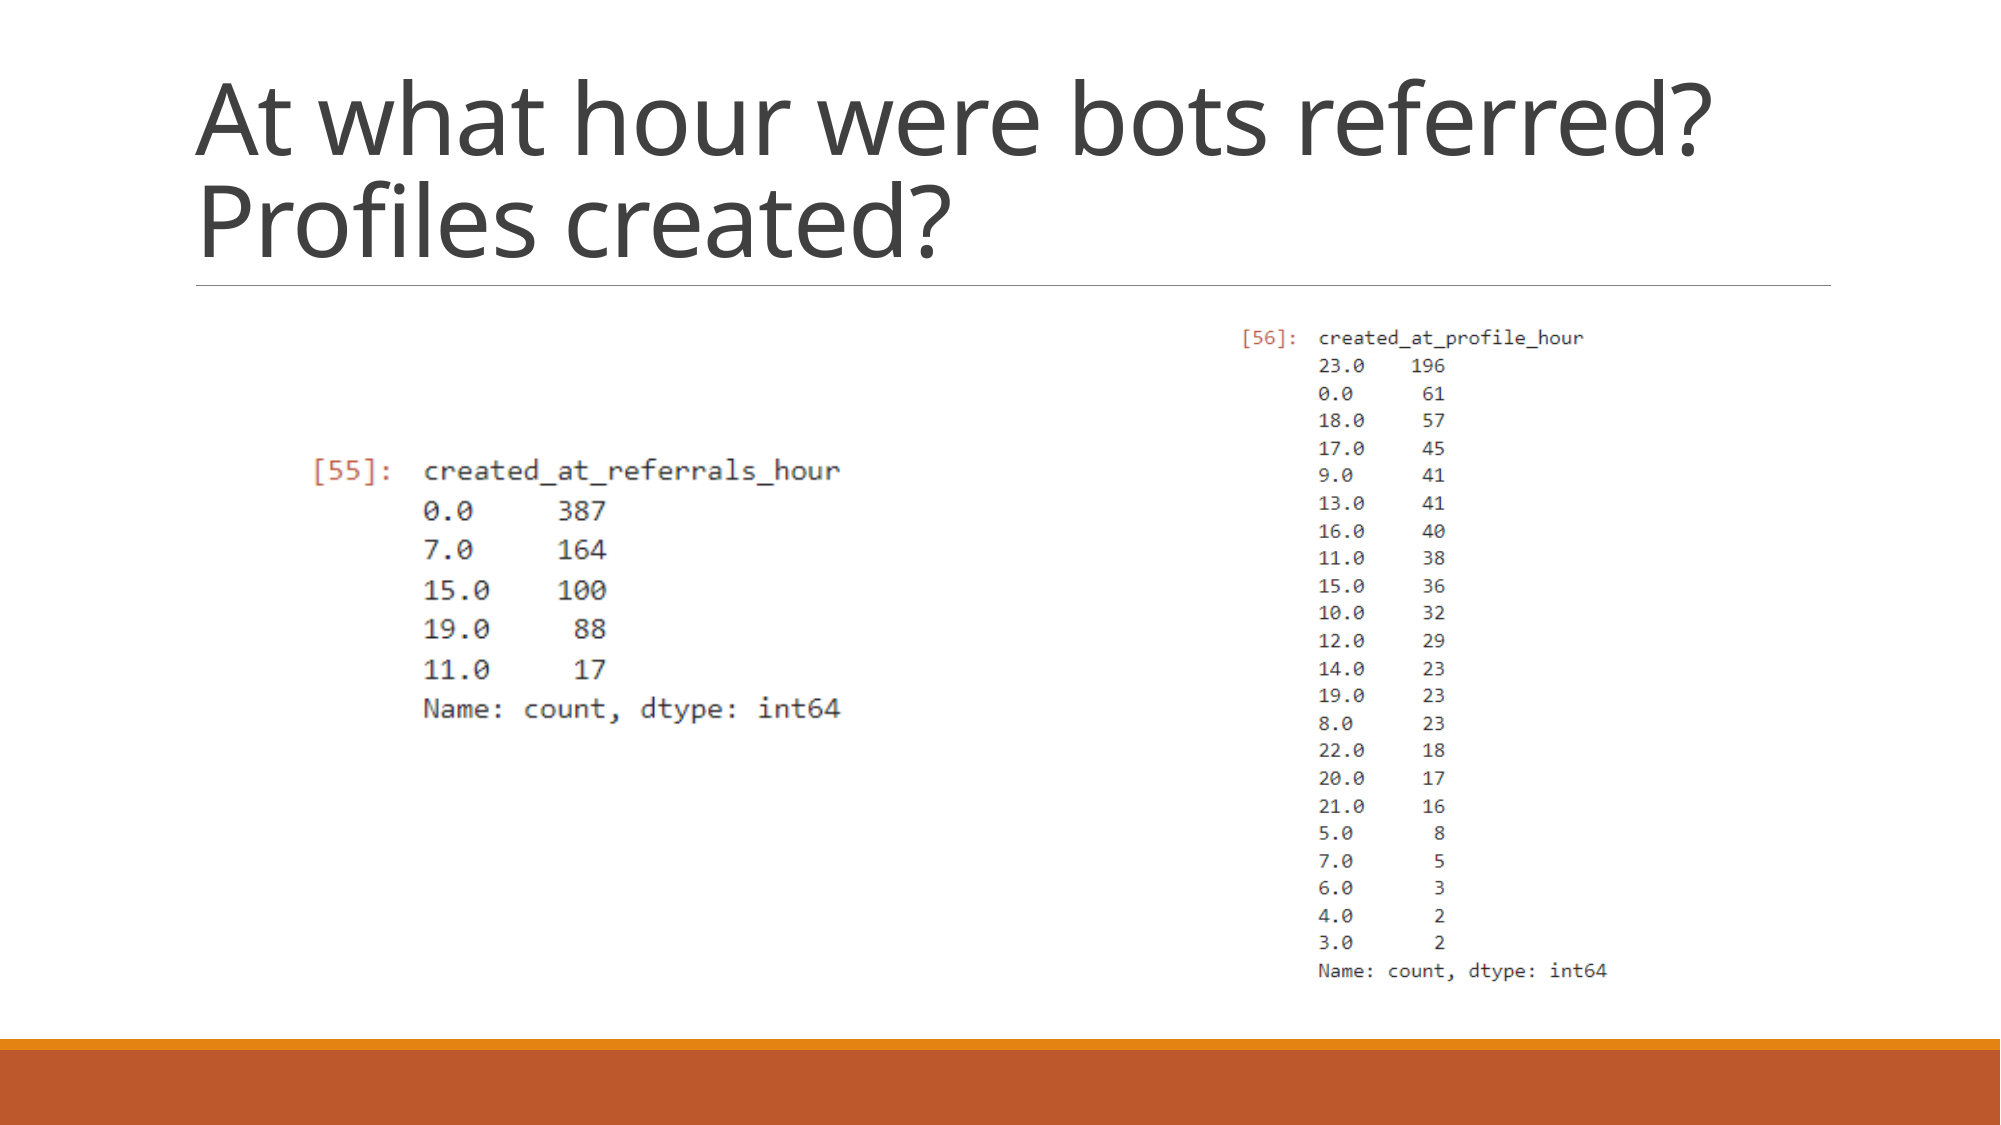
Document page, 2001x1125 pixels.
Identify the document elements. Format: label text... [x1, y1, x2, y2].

title At what hour were bots referred? Profiles created? [180, 47, 1830, 285]
picture [1229, 323, 1701, 996]
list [299, 428, 926, 757]
